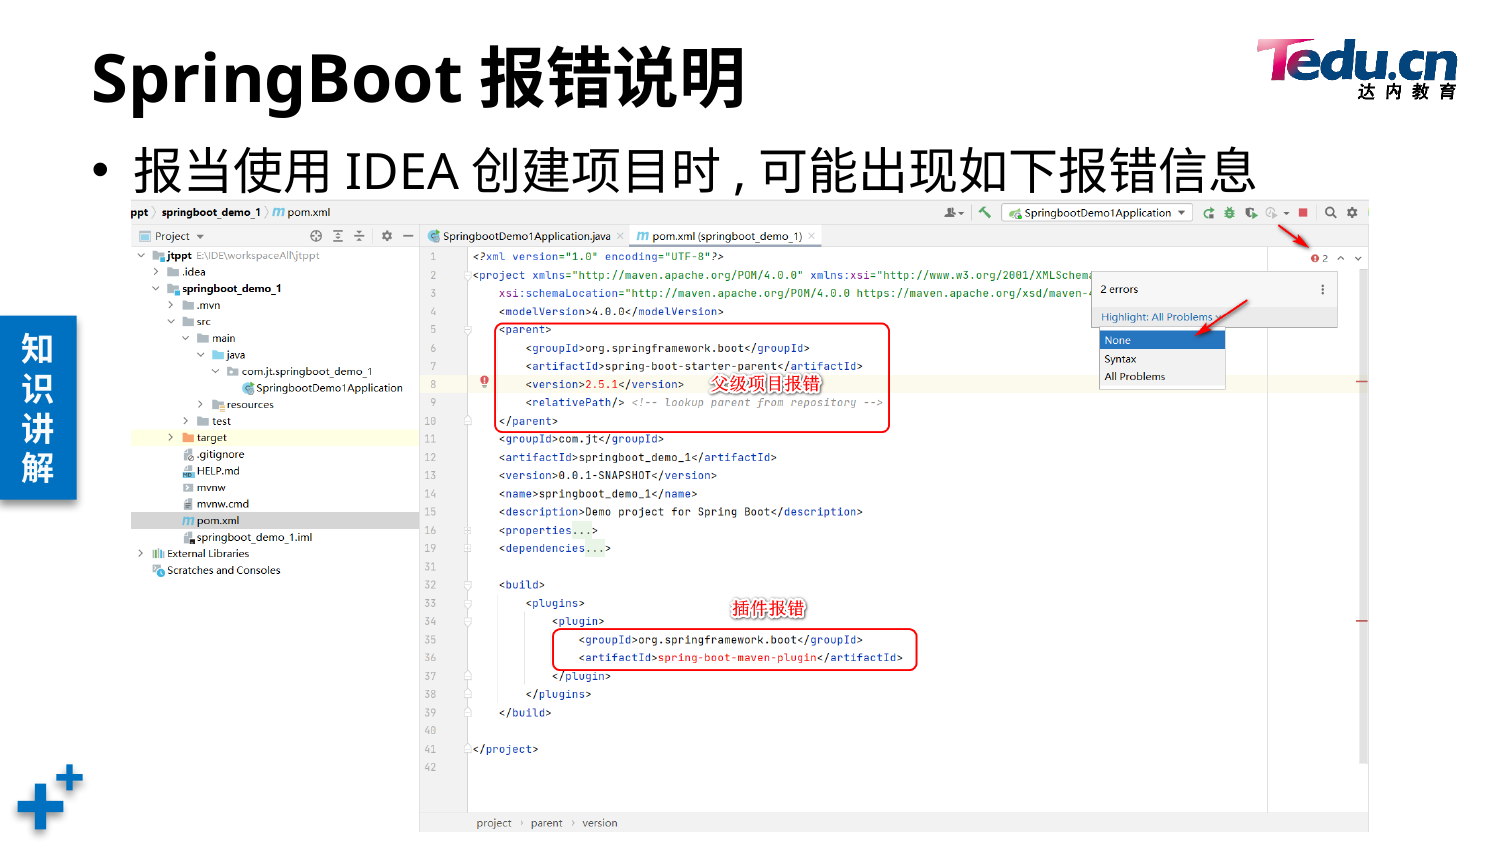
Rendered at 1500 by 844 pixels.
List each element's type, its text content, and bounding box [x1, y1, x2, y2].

title SpringBoot报错说明 [76, 32, 1188, 119]
picture [131, 199, 1369, 833]
list 报当使用IDEA创建项目时,可能出现如下报错信息 [76, 119, 1400, 202]
picture [1234, 8, 1471, 115]
